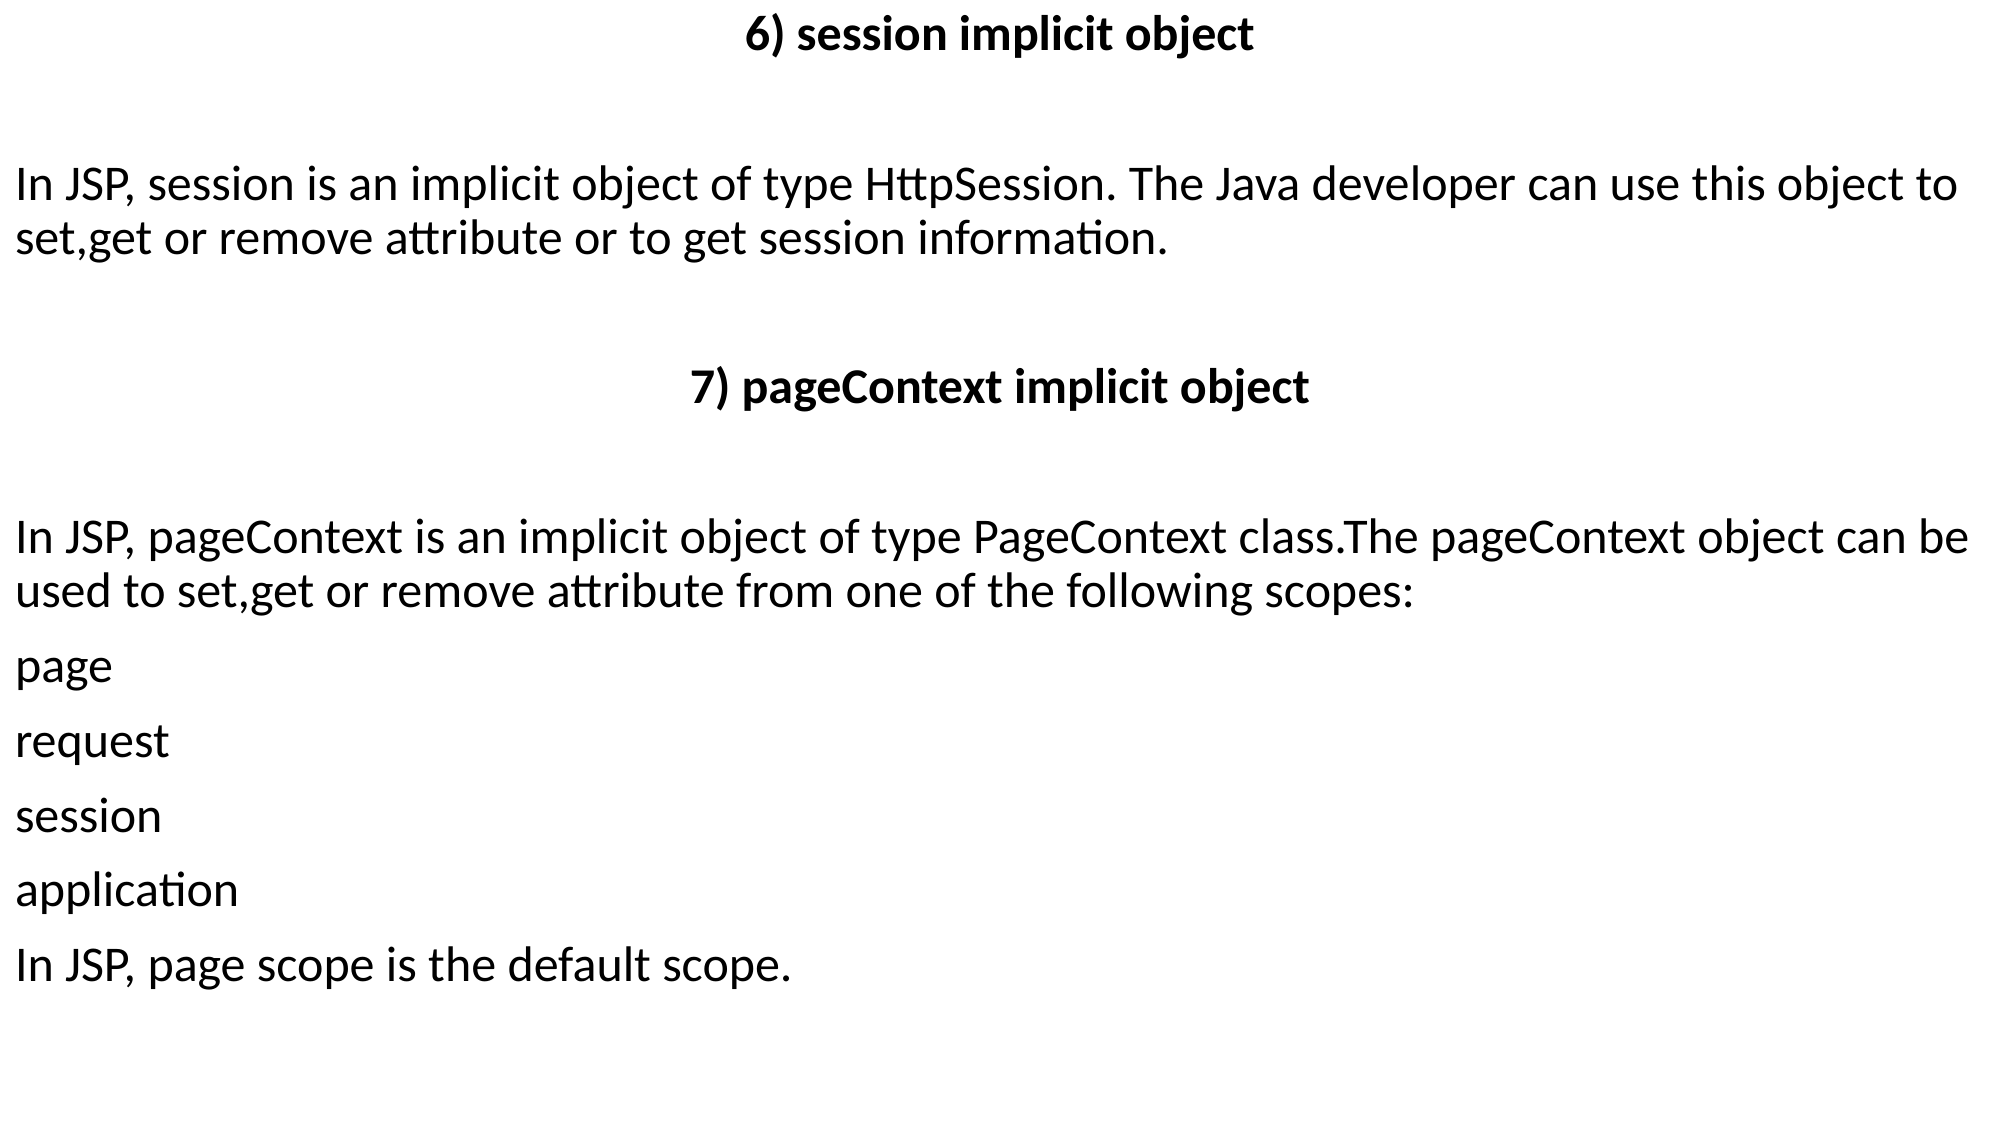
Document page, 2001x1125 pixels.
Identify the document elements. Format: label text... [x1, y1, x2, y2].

subtitle 6) session implicit object In JSP, session is an implicit object of type HttpSession. The Java developer can use this object to set,get or remove attribute or to get session information. 7) pageContext implicit object In JSP, pageContext is an implicit object of type PageContext class.The pageContext object can be used to set,get or remove attribute from one of the following scopes: page request session application In JSP, page scope is the default scope. [0, 0, 2000, 1125]
